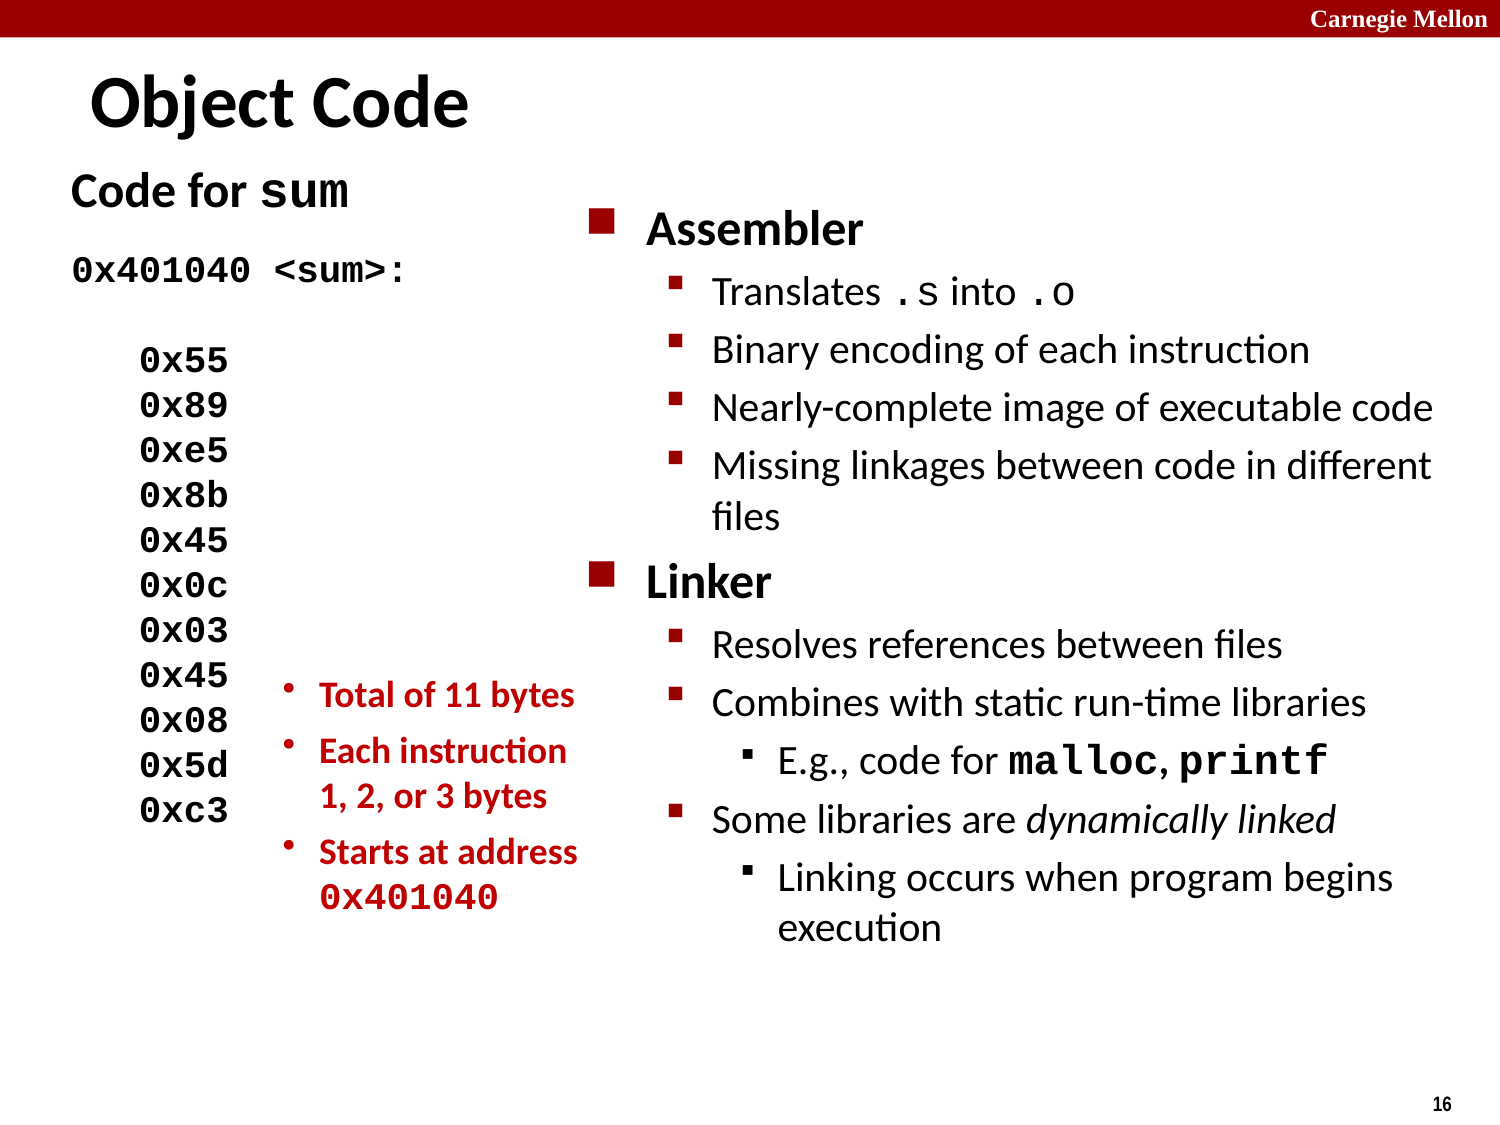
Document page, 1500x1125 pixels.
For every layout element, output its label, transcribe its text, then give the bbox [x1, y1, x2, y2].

list Assembler Translates .s into .o Binary encoding of each instruction Nearly-complete image of executable code Missing linkages between code in different files Linker Resolves references between files Combines with static run-time libraries E.g., code for malloc, printf Some libraries are dynamically linked Linking occurs when program begins execution [574, 187, 1476, 1088]
text_box Code for sum [56, 149, 469, 218]
text_box 0x401040 <sum>: 0x55 0x89 0xe5 0x8b 0x45 0x0c 0x03 0x45 0x08 0x5d 0xc3 [56, 237, 469, 837]
text_box Total of 11 bytes Each instruction 1, 2, or 3 bytes Starts at address 0x401040 [212, 662, 600, 975]
title Object Code [74, 49, 982, 145]
